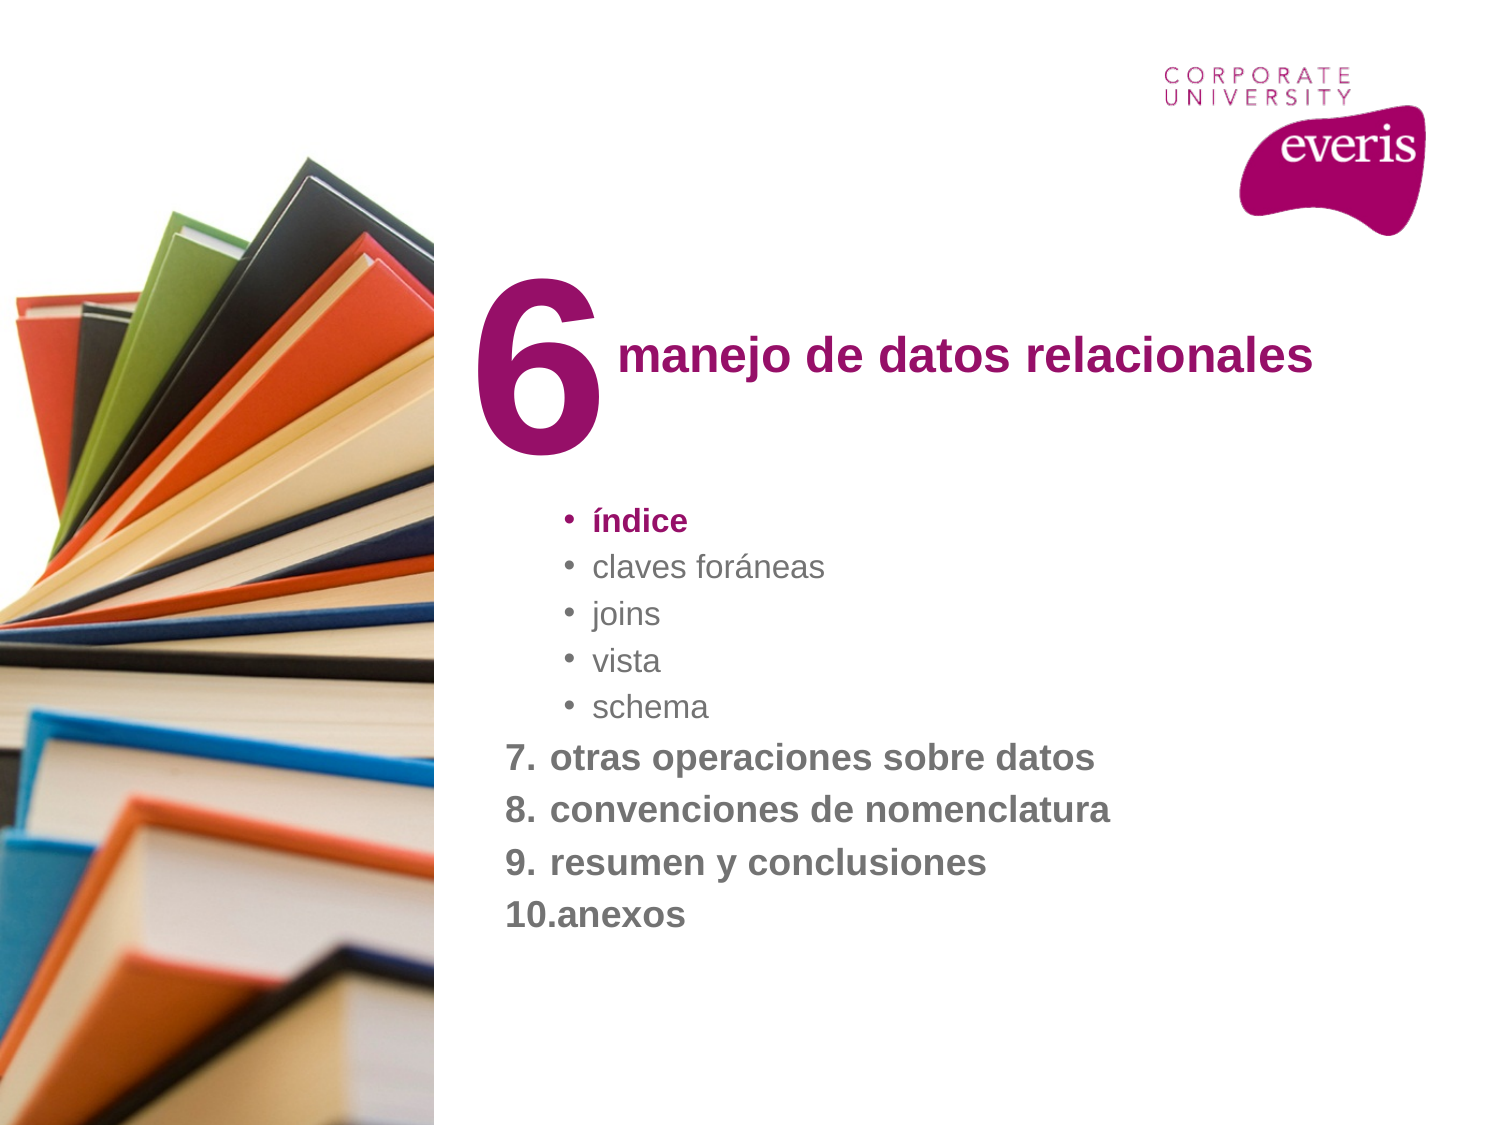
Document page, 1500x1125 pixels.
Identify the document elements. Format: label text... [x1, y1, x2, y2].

text_box manejo de datos relacionales [602, 314, 1376, 390]
picture [1144, 7, 1500, 246]
picture [0, 5, 434, 1125]
list índice claves foráneas joins vista schema otras operaciones sobre datos convenciones de nomenclatura resumen y conclusiones anexos [490, 491, 1412, 1094]
text_box 6 [454, 196, 691, 511]
